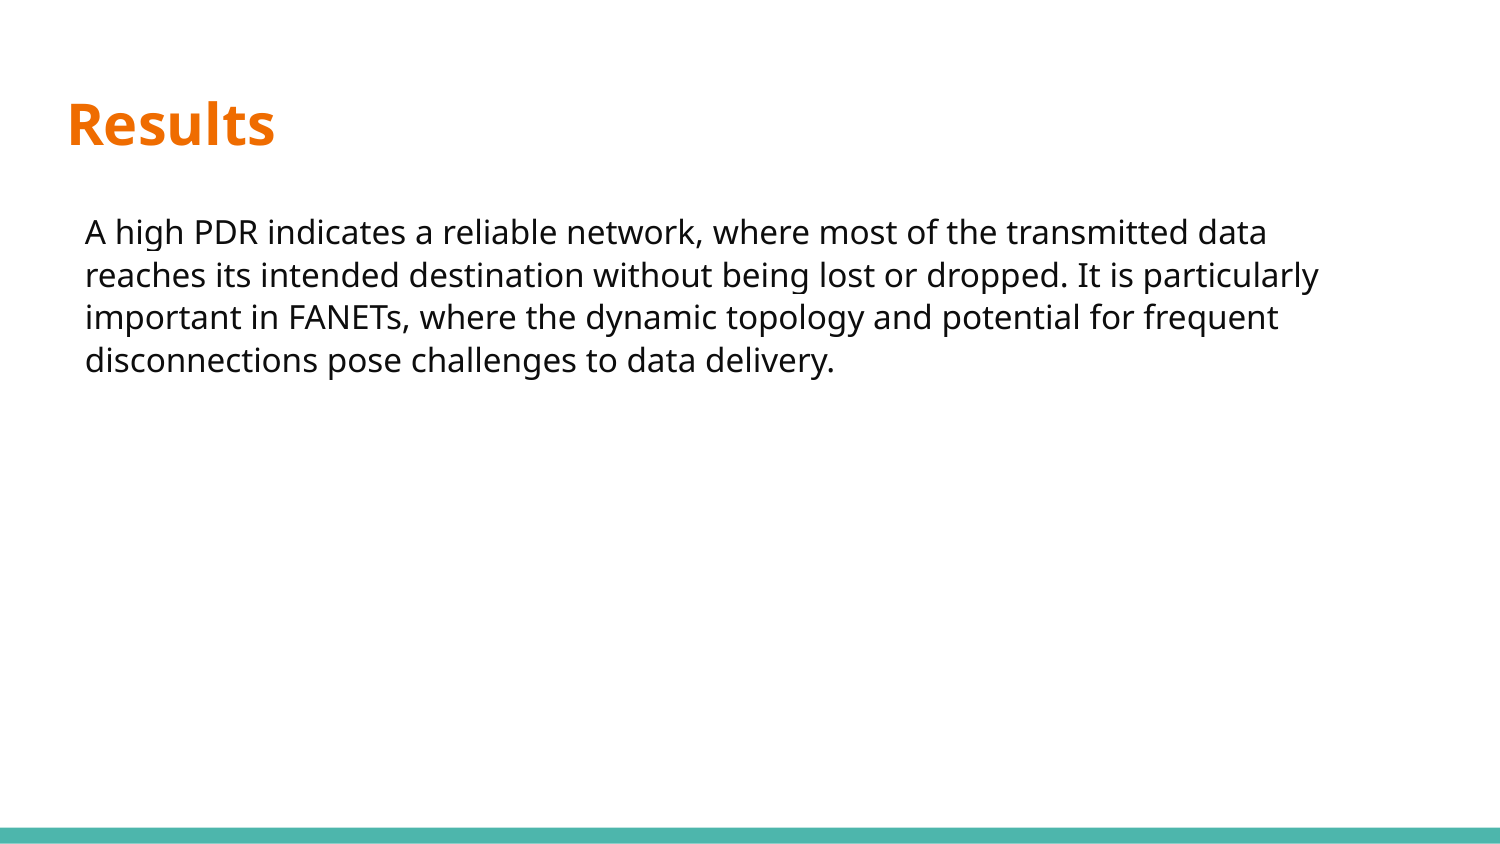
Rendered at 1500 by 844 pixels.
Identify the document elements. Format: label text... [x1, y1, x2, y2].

title Results [51, 72, 295, 189]
text_box A high PDR indicates a reliable network, where most of the transmitted data reaches its intended destination without being lost or dropped. It is particularly important in FANETs, where the dynamic topology and potential for frequent disconnections pose challenges to data delivery. [70, 200, 1413, 387]
